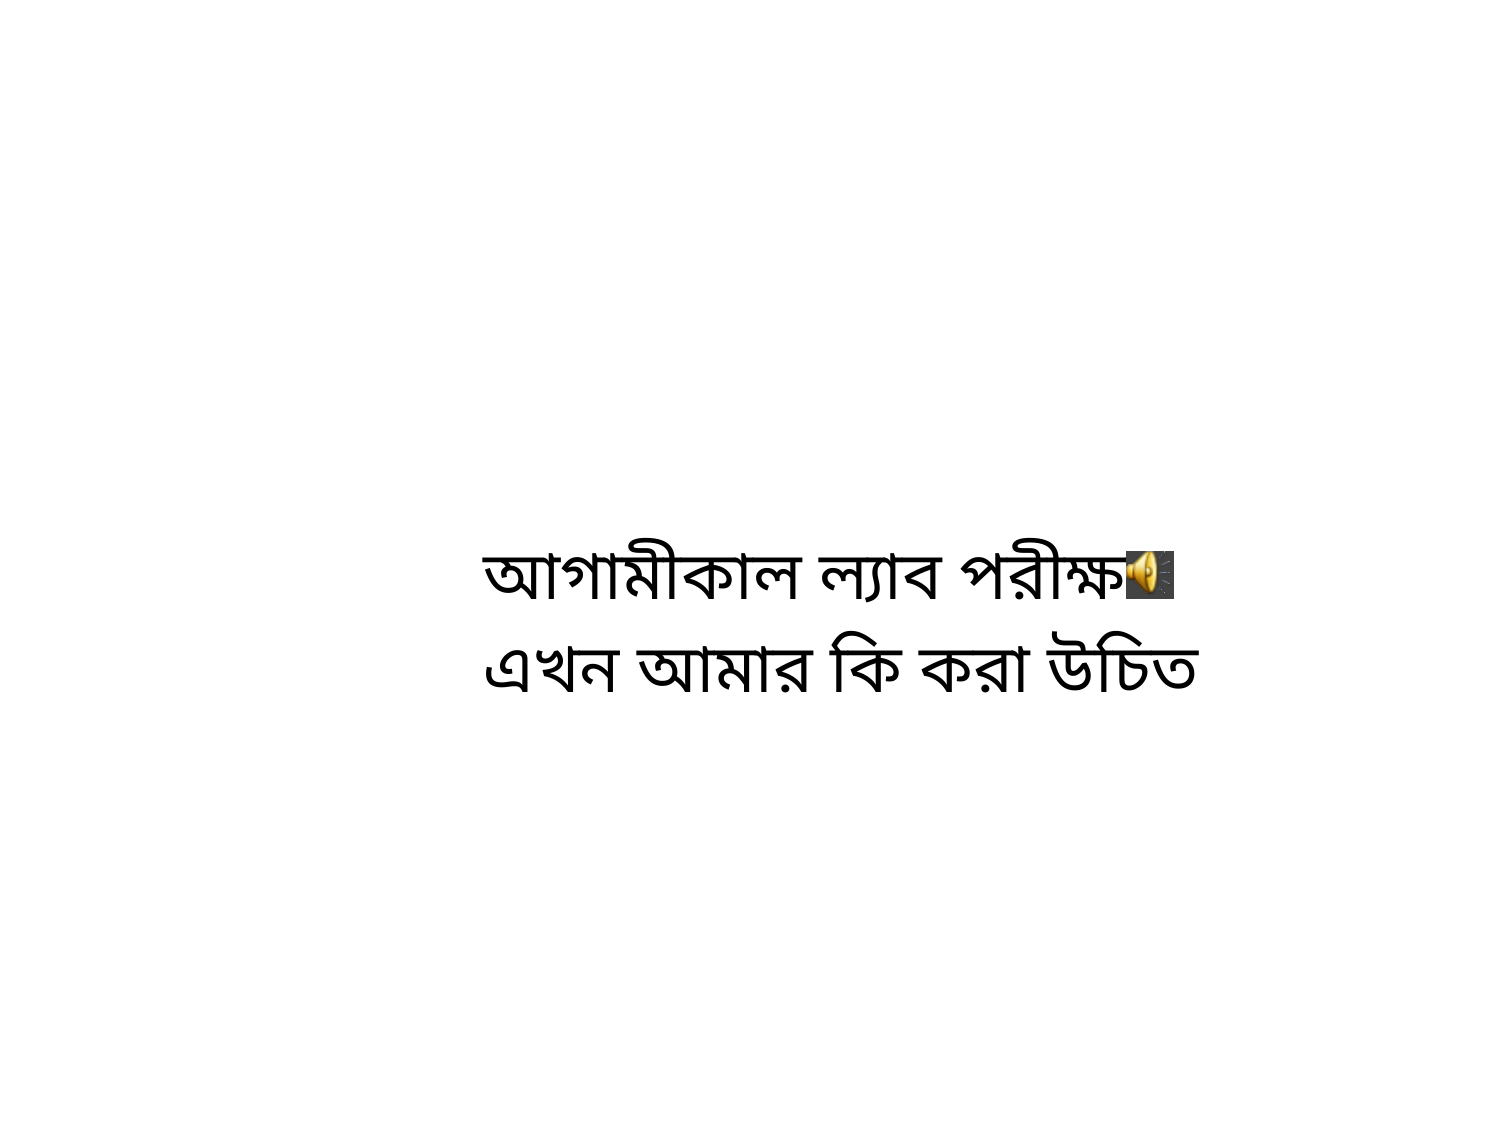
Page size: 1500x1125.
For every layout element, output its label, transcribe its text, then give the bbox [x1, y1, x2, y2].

picture [1124, 549, 1176, 601]
list আগামীকাল ল্যাব পরীক্ষা এখন আমার কি করা উচিত [112, 525, 1463, 1125]
